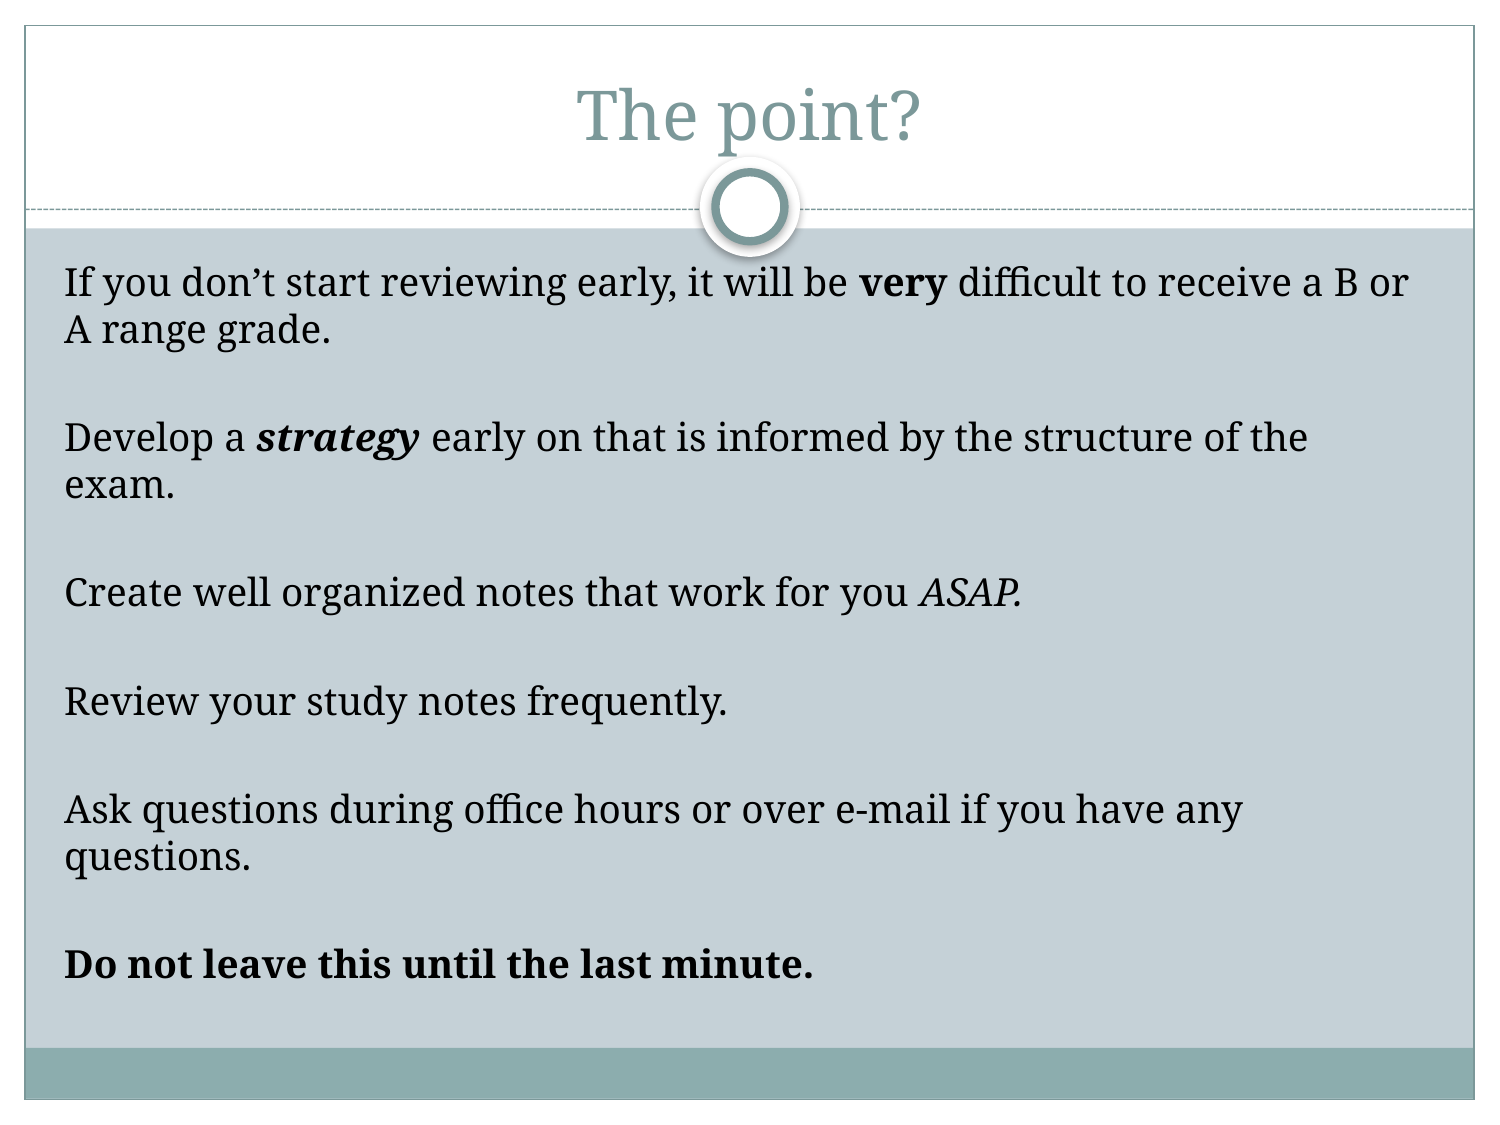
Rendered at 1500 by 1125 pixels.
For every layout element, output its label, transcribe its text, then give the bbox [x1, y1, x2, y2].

list If you don’t start reviewing early, it will be very difficult to receive a B or A range grade. Develop a strategy early on that is informed by the structure of the exam. Create well organized notes that work for you ASAP. Review your study notes frequently. Ask questions during office hours or over e-mail if you have any questions. Do not leave this until the last minute. [49, 250, 1445, 1001]
title The point? [49, 37, 1450, 162]
